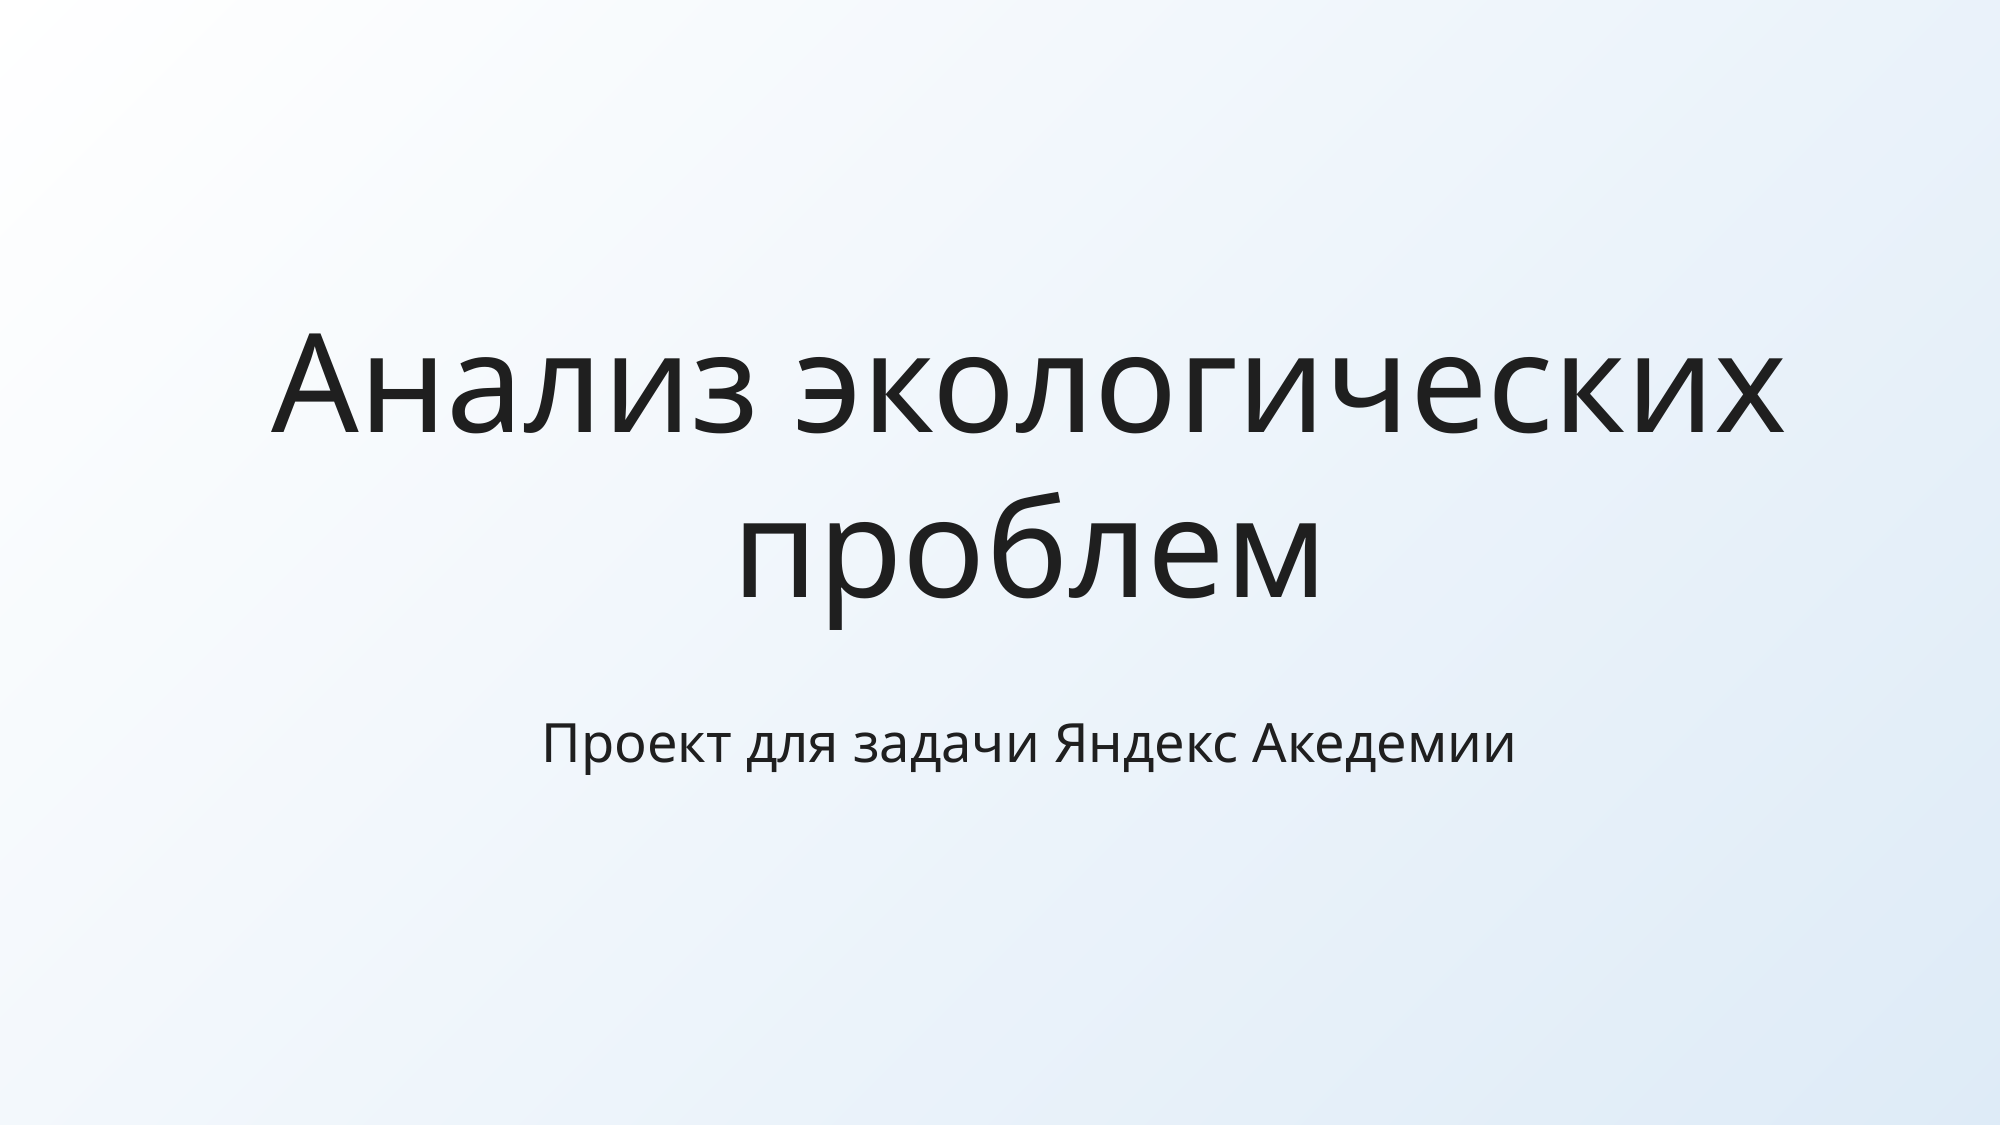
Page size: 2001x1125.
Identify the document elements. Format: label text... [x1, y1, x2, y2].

text_box Проект для задачи Яндекс Акедемии [455, 700, 1605, 781]
text_box Анализ экологических проблем [181, 287, 1880, 633]
